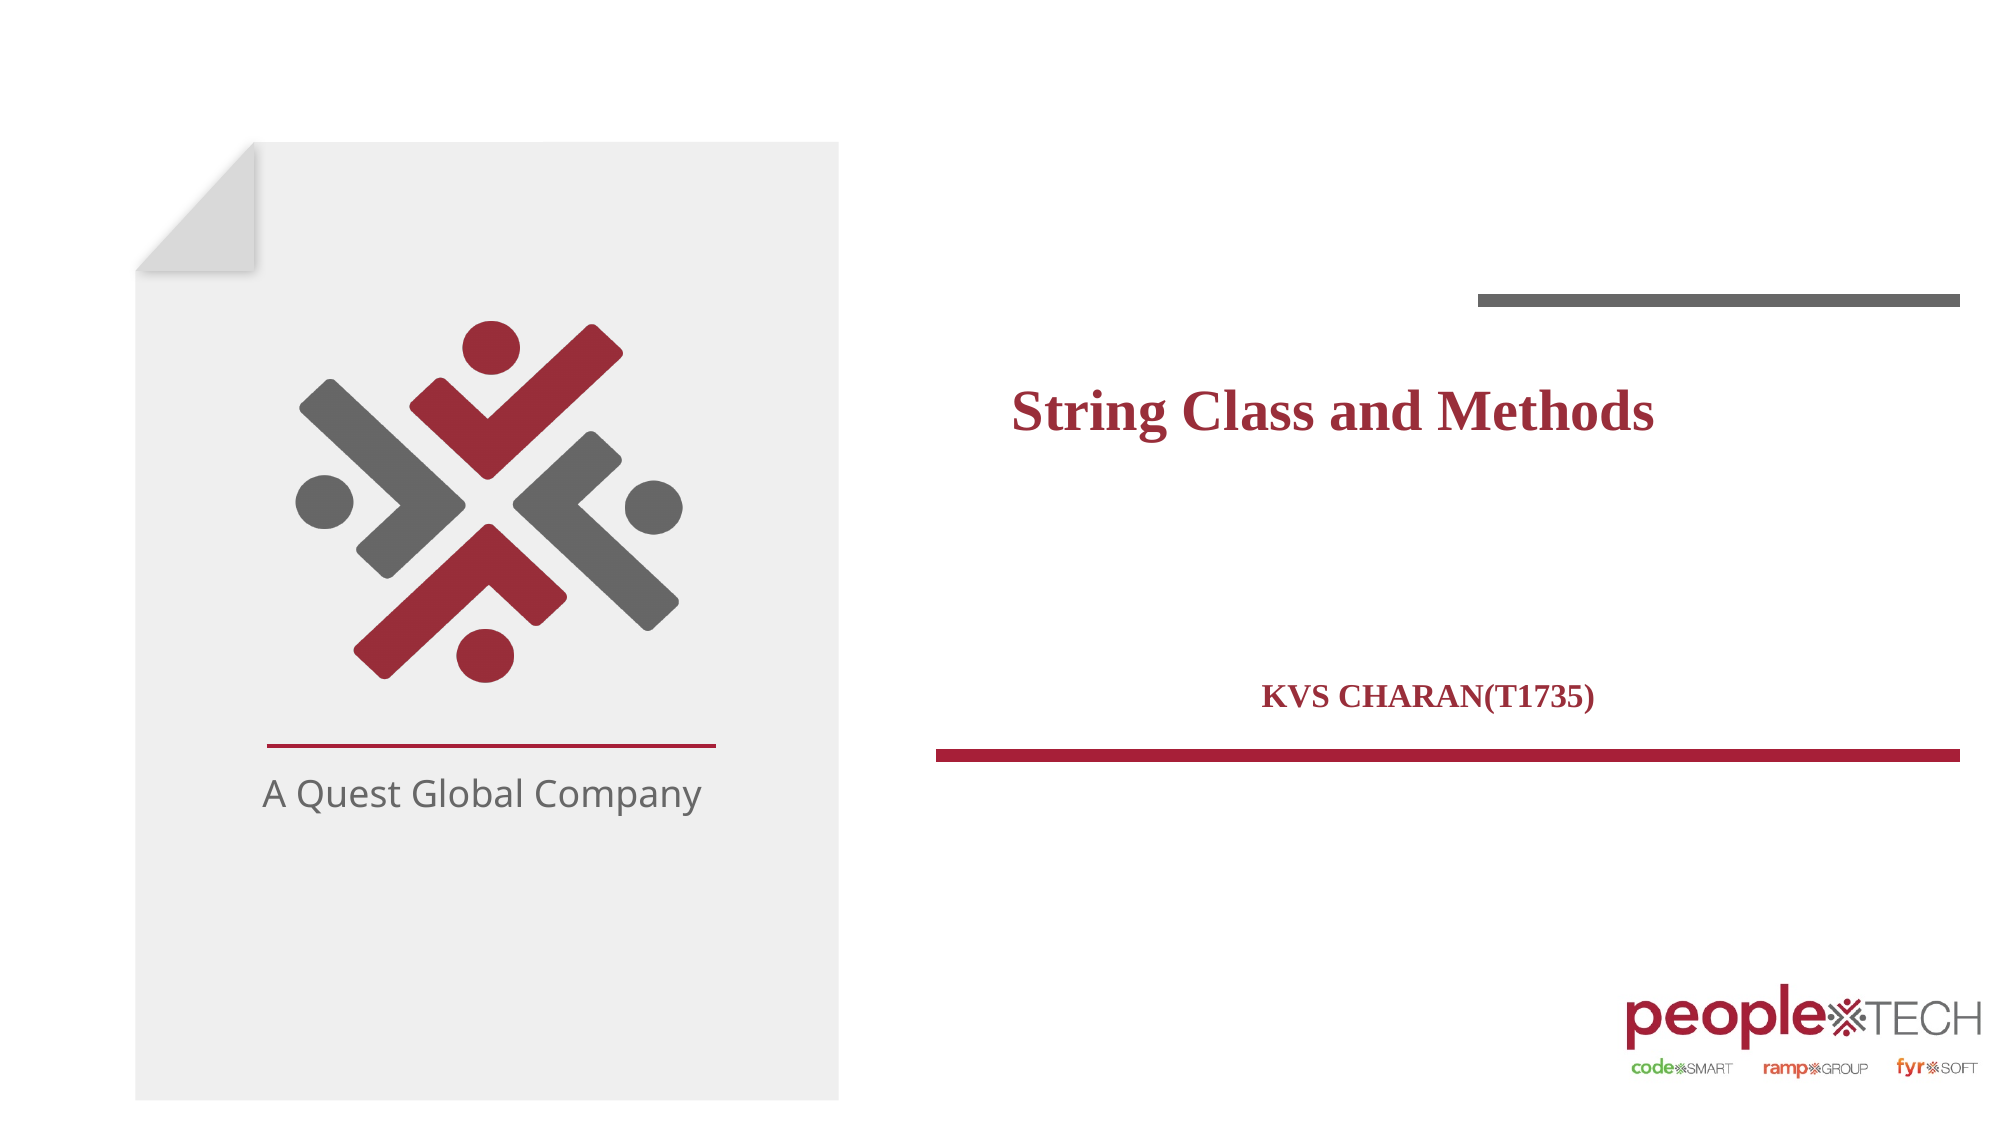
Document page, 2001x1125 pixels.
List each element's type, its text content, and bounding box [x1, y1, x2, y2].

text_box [232, 302, 733, 824]
text_box KVS CHARAN(T1735) [1246, 666, 1878, 722]
picture [1606, 961, 1997, 1101]
text_box String Class and Methods [997, 365, 1762, 450]
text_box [135, 141, 839, 1101]
